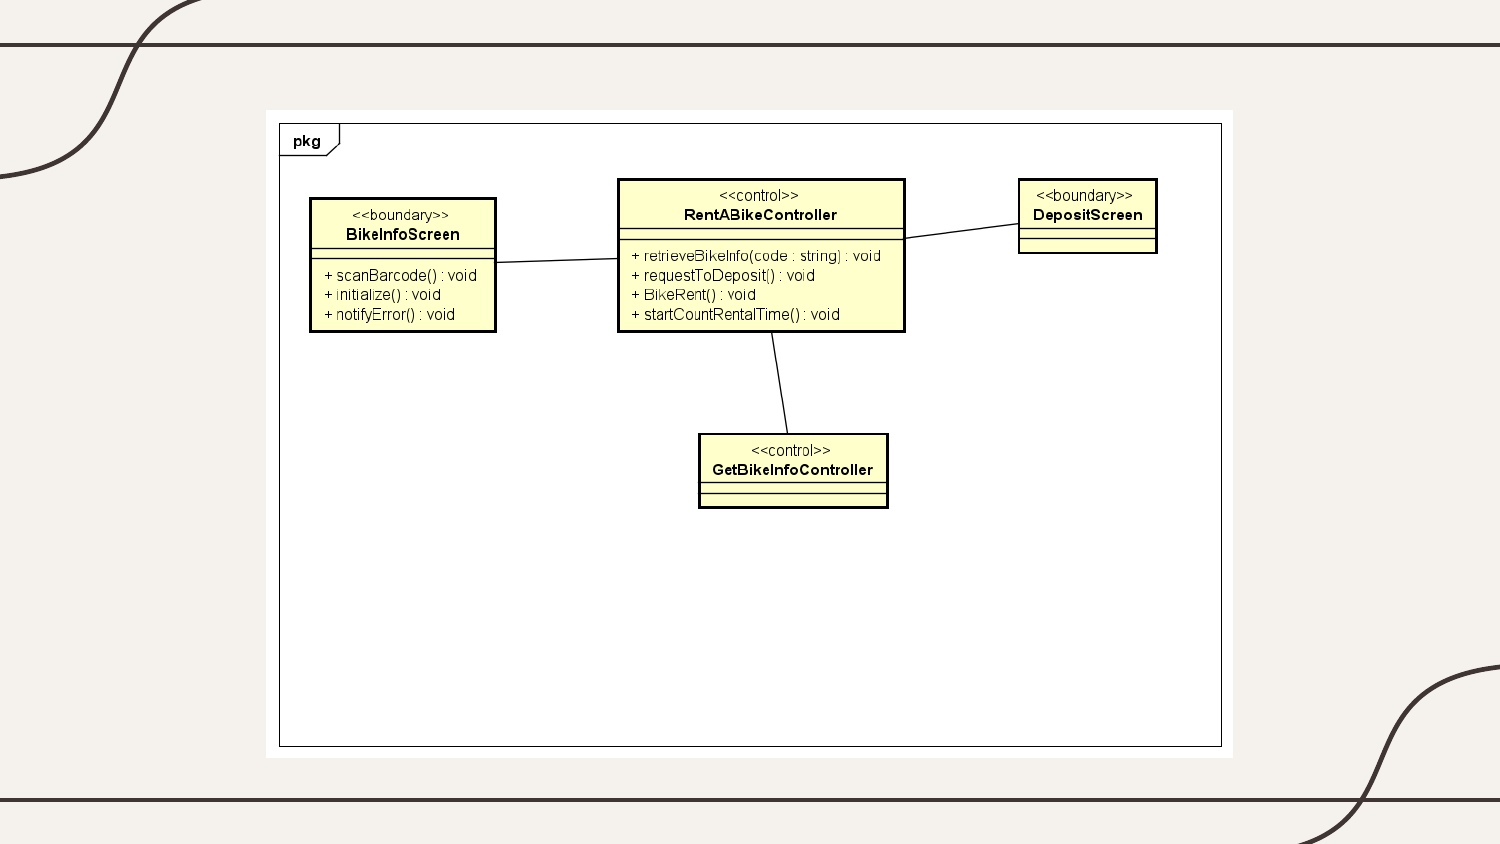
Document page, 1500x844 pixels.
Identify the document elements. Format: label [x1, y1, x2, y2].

picture [266, 110, 1234, 759]
